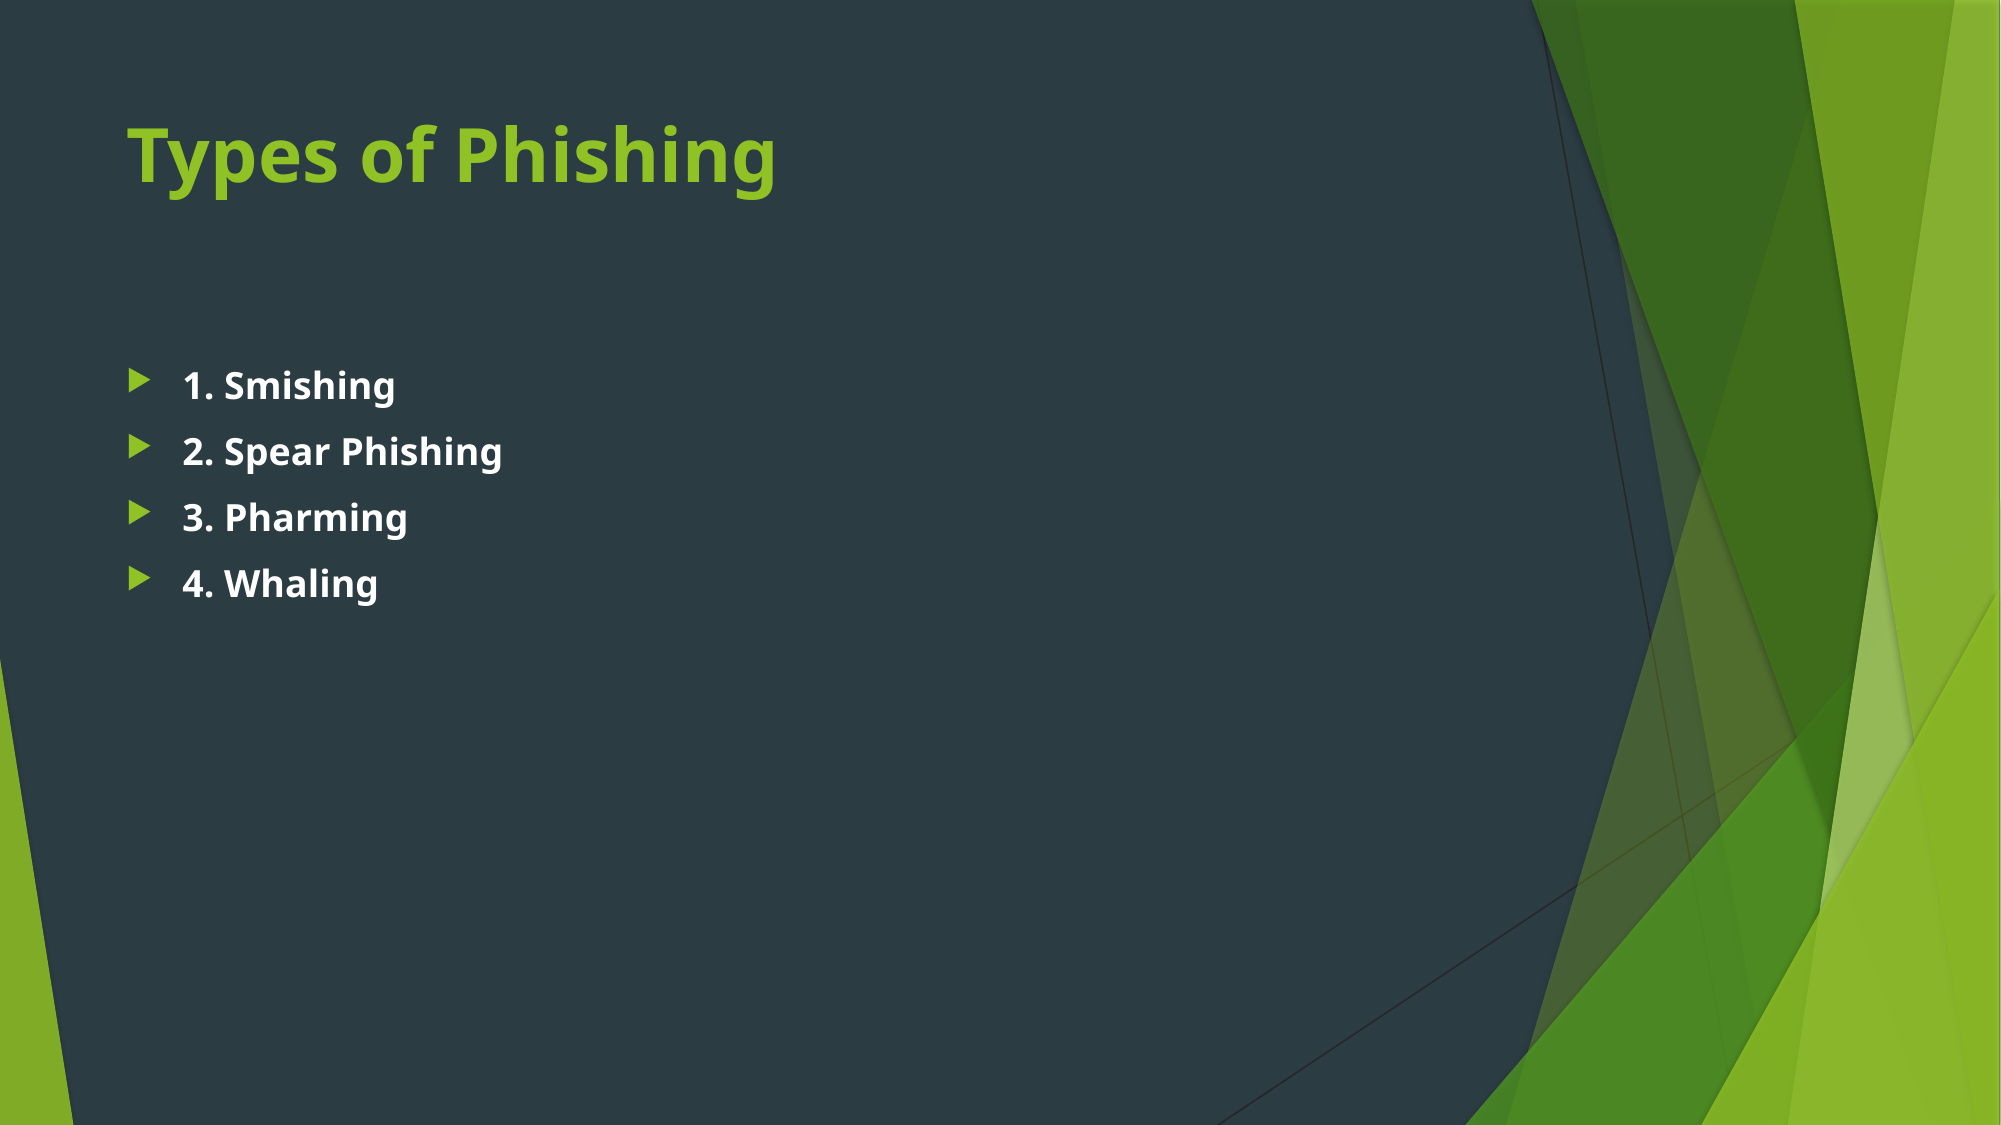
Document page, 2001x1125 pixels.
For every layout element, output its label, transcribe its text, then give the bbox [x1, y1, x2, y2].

list 1. Smishing 2. Spear Phishing 3. Pharming 4. Whaling [111, 354, 1522, 992]
title Types of Phishing [111, 99, 1522, 317]
